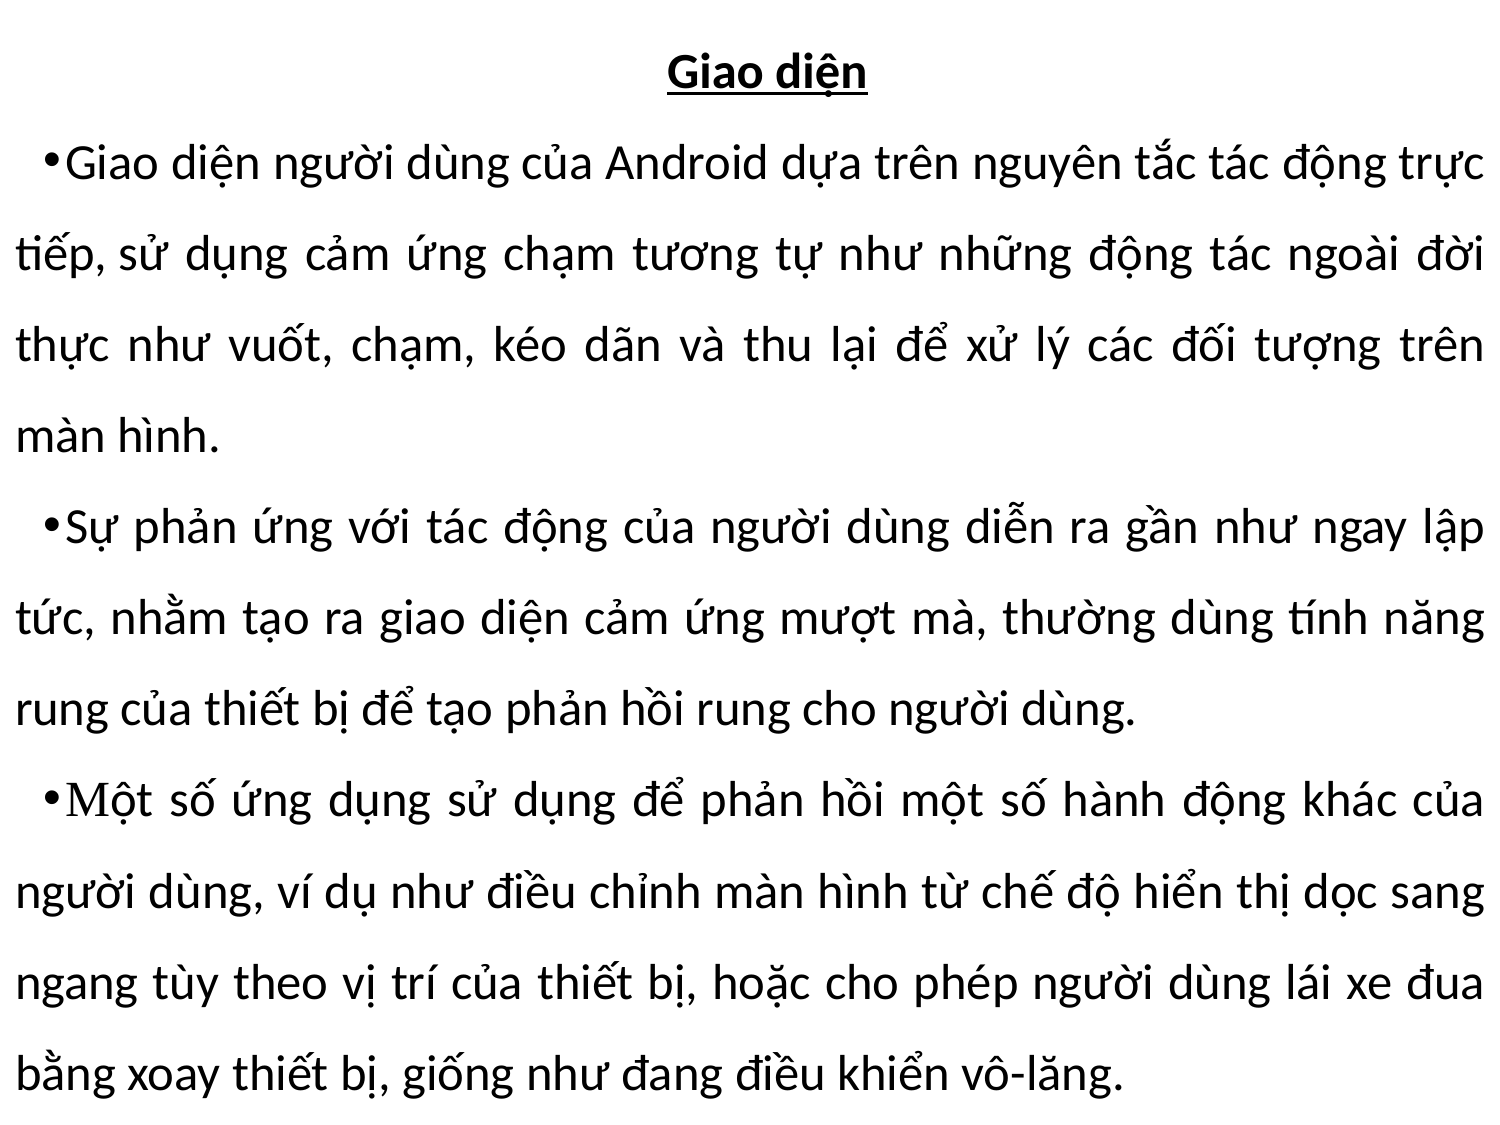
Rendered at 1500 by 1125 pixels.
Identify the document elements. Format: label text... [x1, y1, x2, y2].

list Giao diện Giao diện người dùng của Android dựa trên nguyên tắc tác động trực tiếp, sử dụng cảm ứng chạm tương tự như những động tác ngoài đời thực như vuốt, chạm, kéo dãn và thu lại để xử lý các đối tượng trên màn hình. Sự phản ứng với tác động của người dùng diễn ra gần như ngay lập tức, nhằm tạo ra giao diện cảm ứng mượt mà, thường dùng tính năng rung của thiết bị để tạo phản hồi rung cho người dùng. Một số ứng dụng sử dụng để phản hồi một số hành động khác của người dùng, ví dụ như điều chỉnh màn hình từ chế độ hiển thị dọc sang ngang tùy theo vị trí của thiết bị, hoặc cho phép người dùng lái xe đua bằng xoay thiết bị, giống như đang điều khiển vô-lăng. [0, 0, 1500, 1125]
